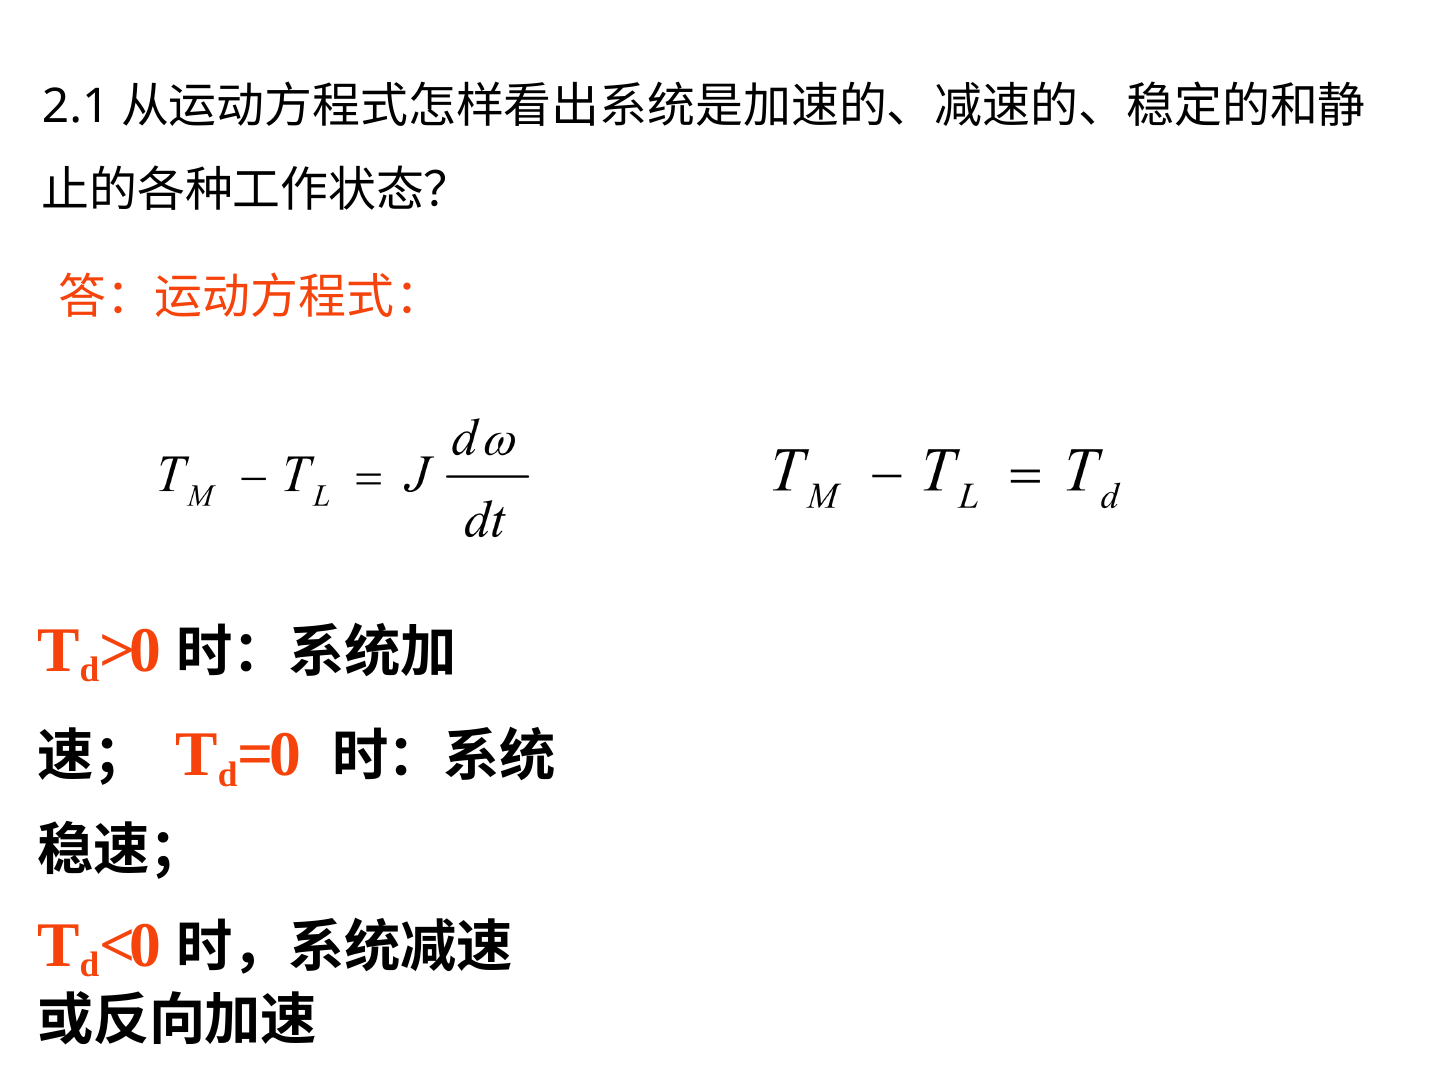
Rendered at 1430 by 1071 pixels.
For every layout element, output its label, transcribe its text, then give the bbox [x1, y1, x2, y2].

text_box 答：运动方程式： [56, 263, 449, 324]
picture [762, 421, 1136, 526]
picture [150, 399, 542, 549]
text_box Td>0时：系统加速； Td=0 时：系统稳速； Td<0时，系统减速或反向加速 [31, 582, 775, 1051]
title 2.1从运动方程式怎样看出系统是加速的、减速的、稳定的和静止的各种工作状态？ [39, 46, 1379, 228]
